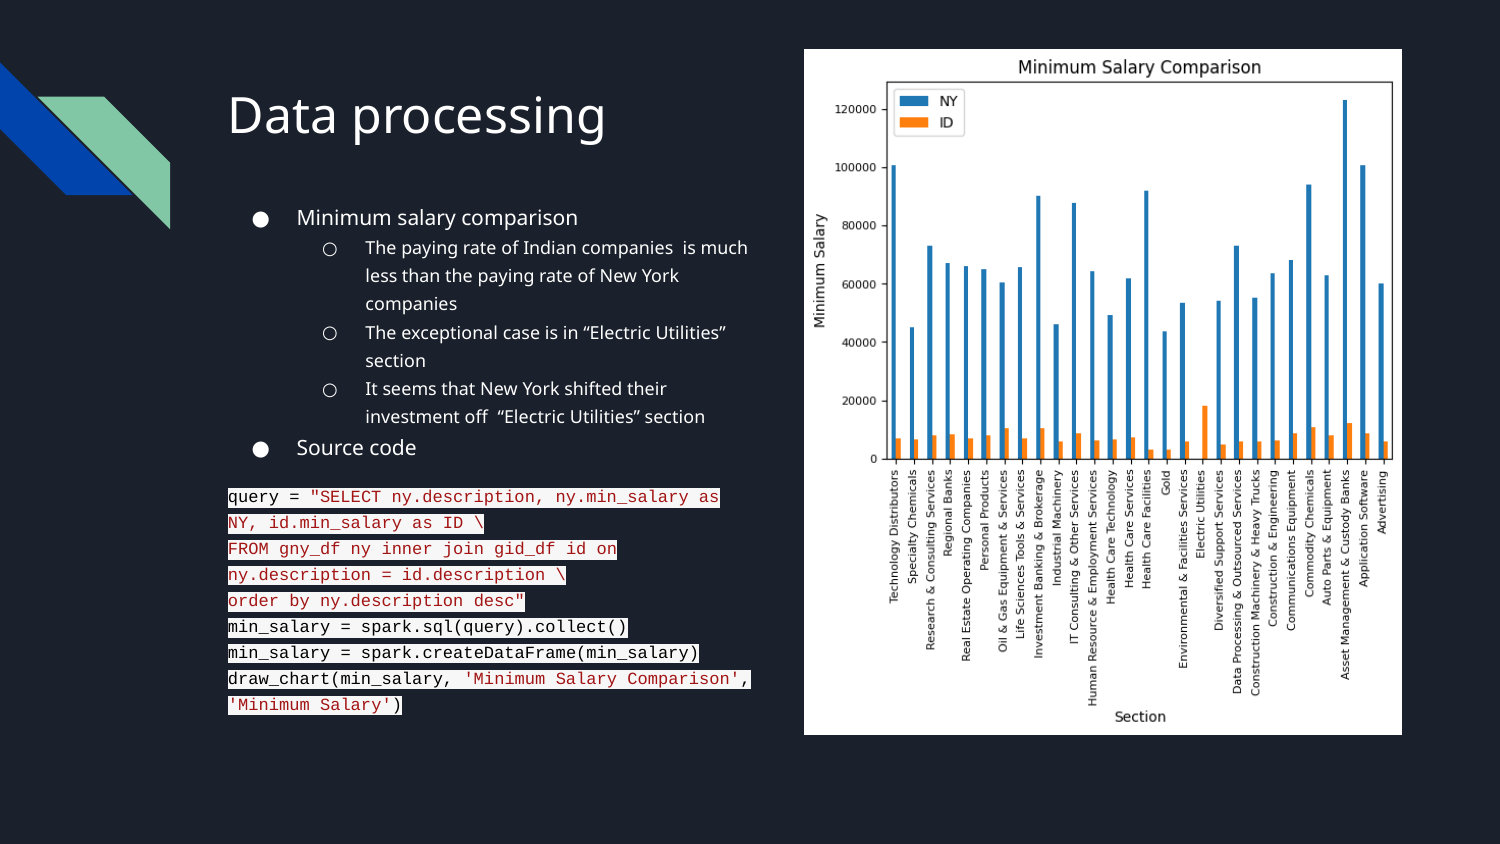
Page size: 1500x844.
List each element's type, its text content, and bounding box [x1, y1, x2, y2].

title Data processing [212, 64, 798, 215]
list Minimum salary comparison The paying rate of Indian companies is much less than the paying rate of New York companies The exceptional case is in “Electric Utilities” section It seems that New York shifted their investment off “Electric Utilities” section Source code query = "SELECT ny.description, ny.min_salary as NY, id.min_salary as ID \ FROM gny_df ny inner join gid_df id on ny.description = id.description \ order by ny.description desc" min_salary = spark.sql(query).collect() min_salary = spark.createDataFrame(min_salary) draw_chart(min_salary, 'Minimum Salary Comparison', 'Minimum Salary') [212, 183, 772, 735]
picture [803, 49, 1402, 735]
